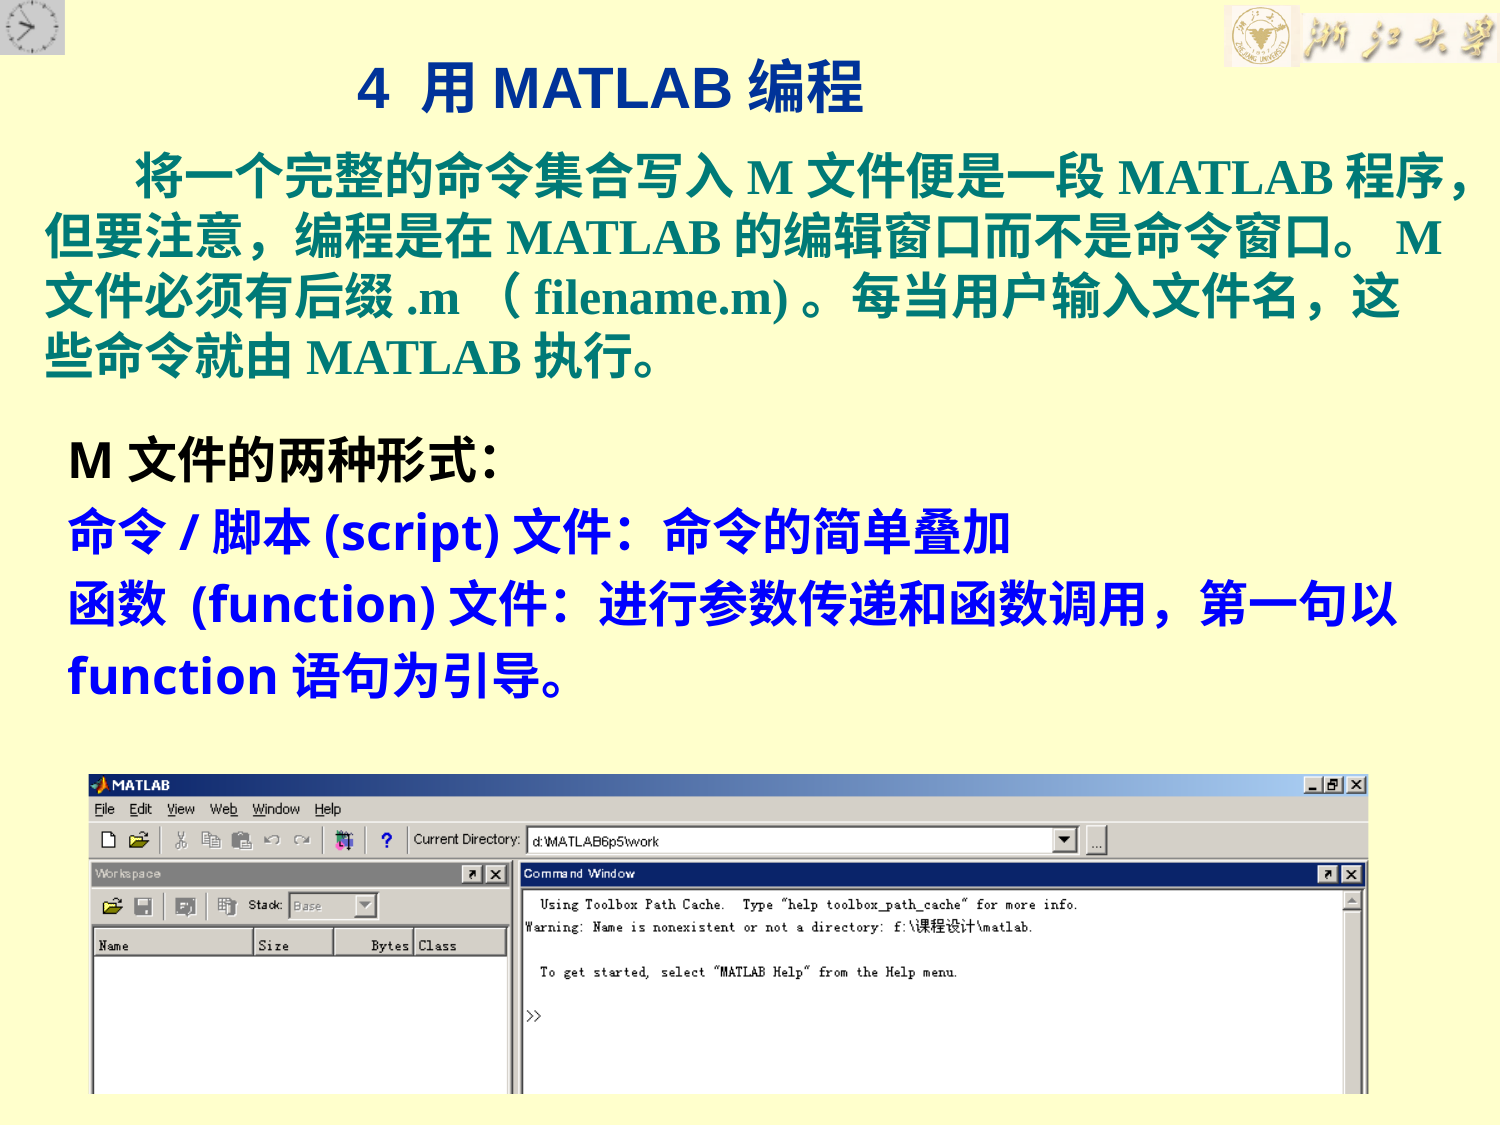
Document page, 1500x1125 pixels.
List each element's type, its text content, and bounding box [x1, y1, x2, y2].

text_box 4 用MATLAB编程 [342, 42, 880, 128]
text_box 将一个完整的命令集合写入M文件便是一段MATLAB程序，但要注意，编程是在MATLAB的编辑窗口而不是命令窗口。M文件必须有后缀.m（filename.m)。每当用户输入文件名，这些命令就由MATLAB执行。 [29, 137, 1465, 392]
text_box M文件的两种形式： 命令/脚本(script)文件：命令的简单叠加 函数 (function)文件：进行参数传递和函数调用，第一句以function语句为引导。 [53, 408, 1471, 713]
picture [88, 774, 1369, 1095]
picture [1224, 5, 1500, 67]
